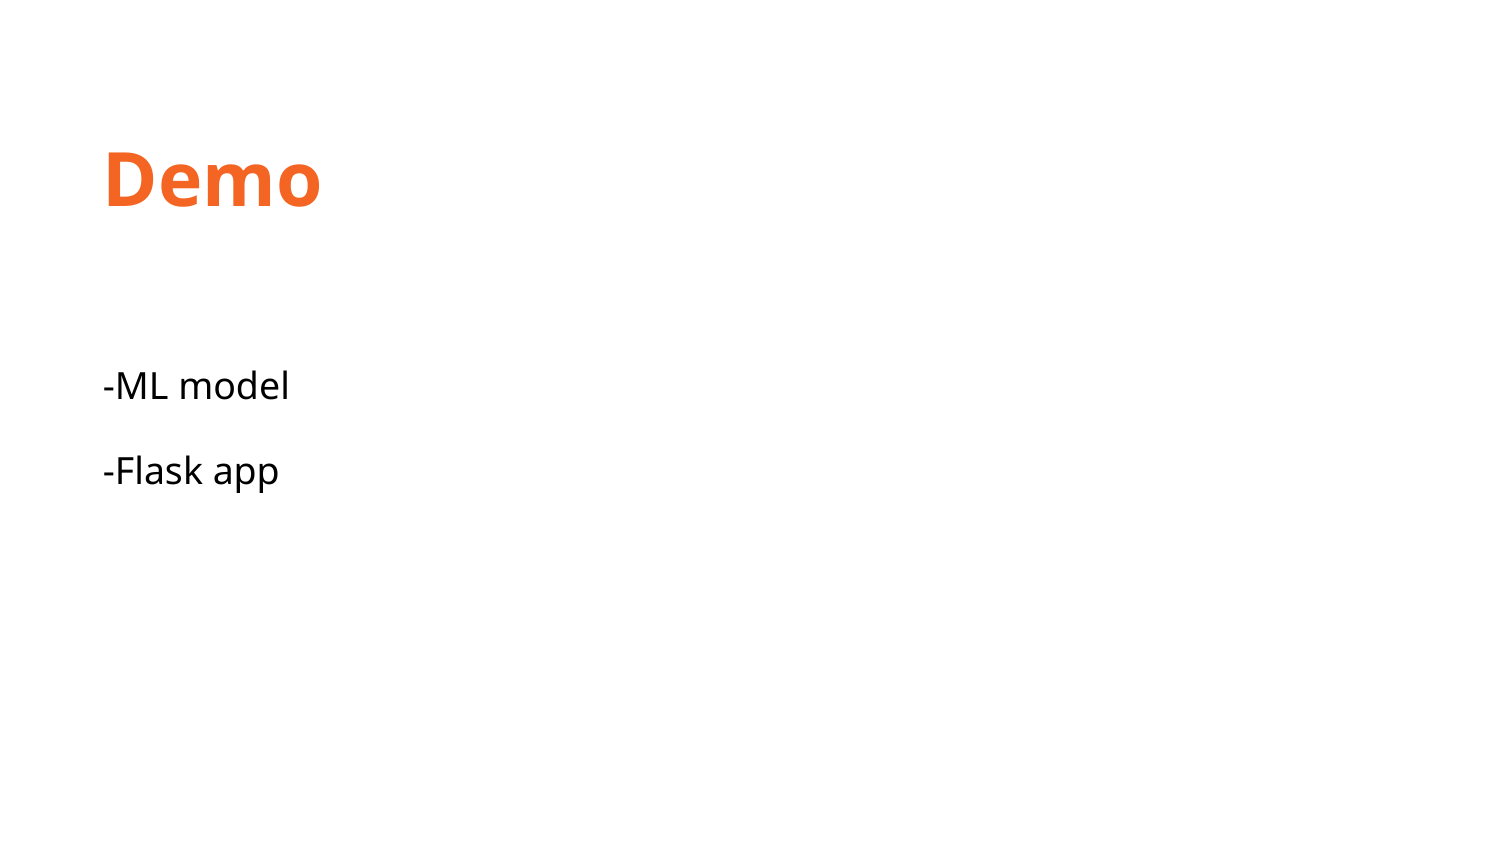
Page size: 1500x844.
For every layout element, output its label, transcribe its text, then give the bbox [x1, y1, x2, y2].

title -ML model -Flask app [87, 340, 941, 844]
title Demo [87, 116, 941, 243]
